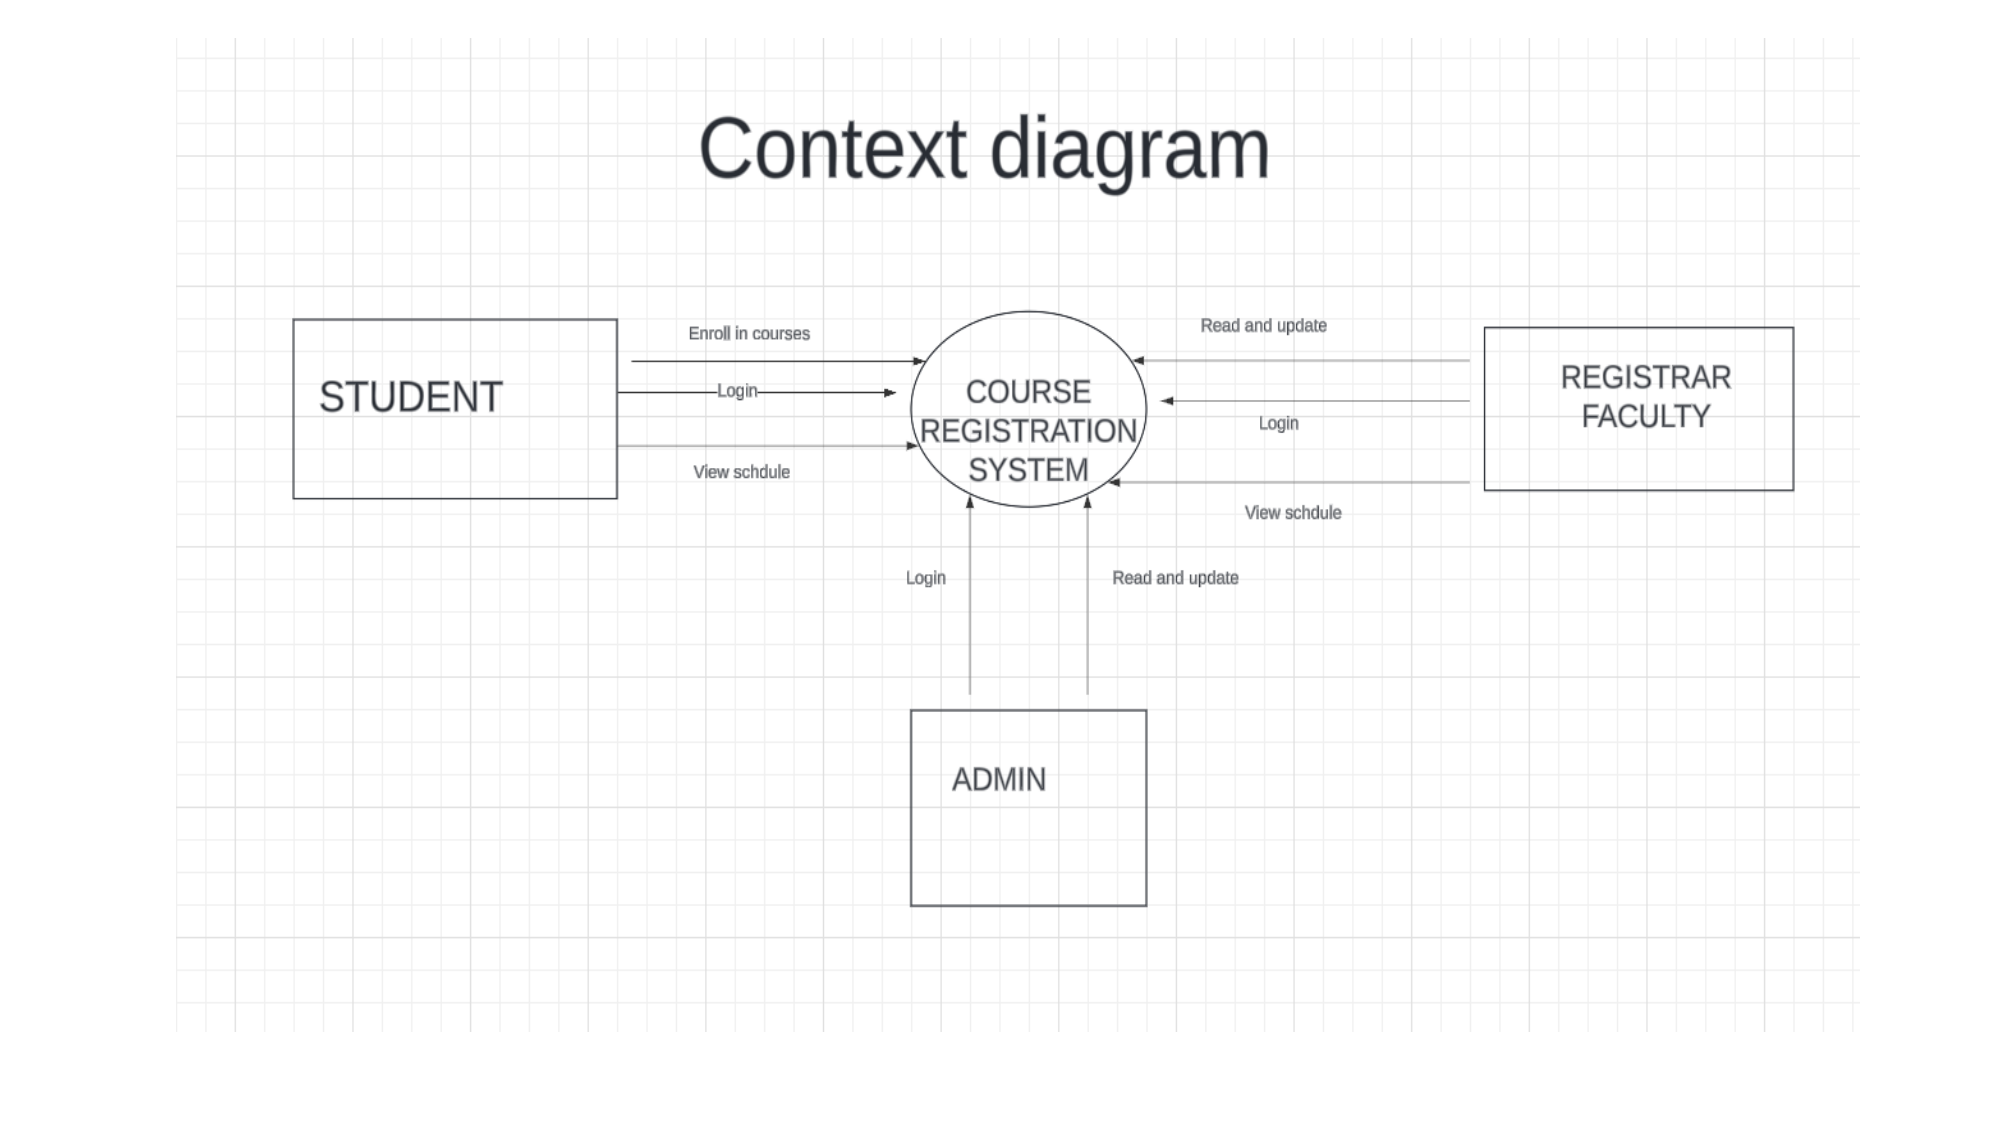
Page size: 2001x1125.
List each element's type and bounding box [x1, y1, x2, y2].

picture [176, 38, 1861, 1033]
